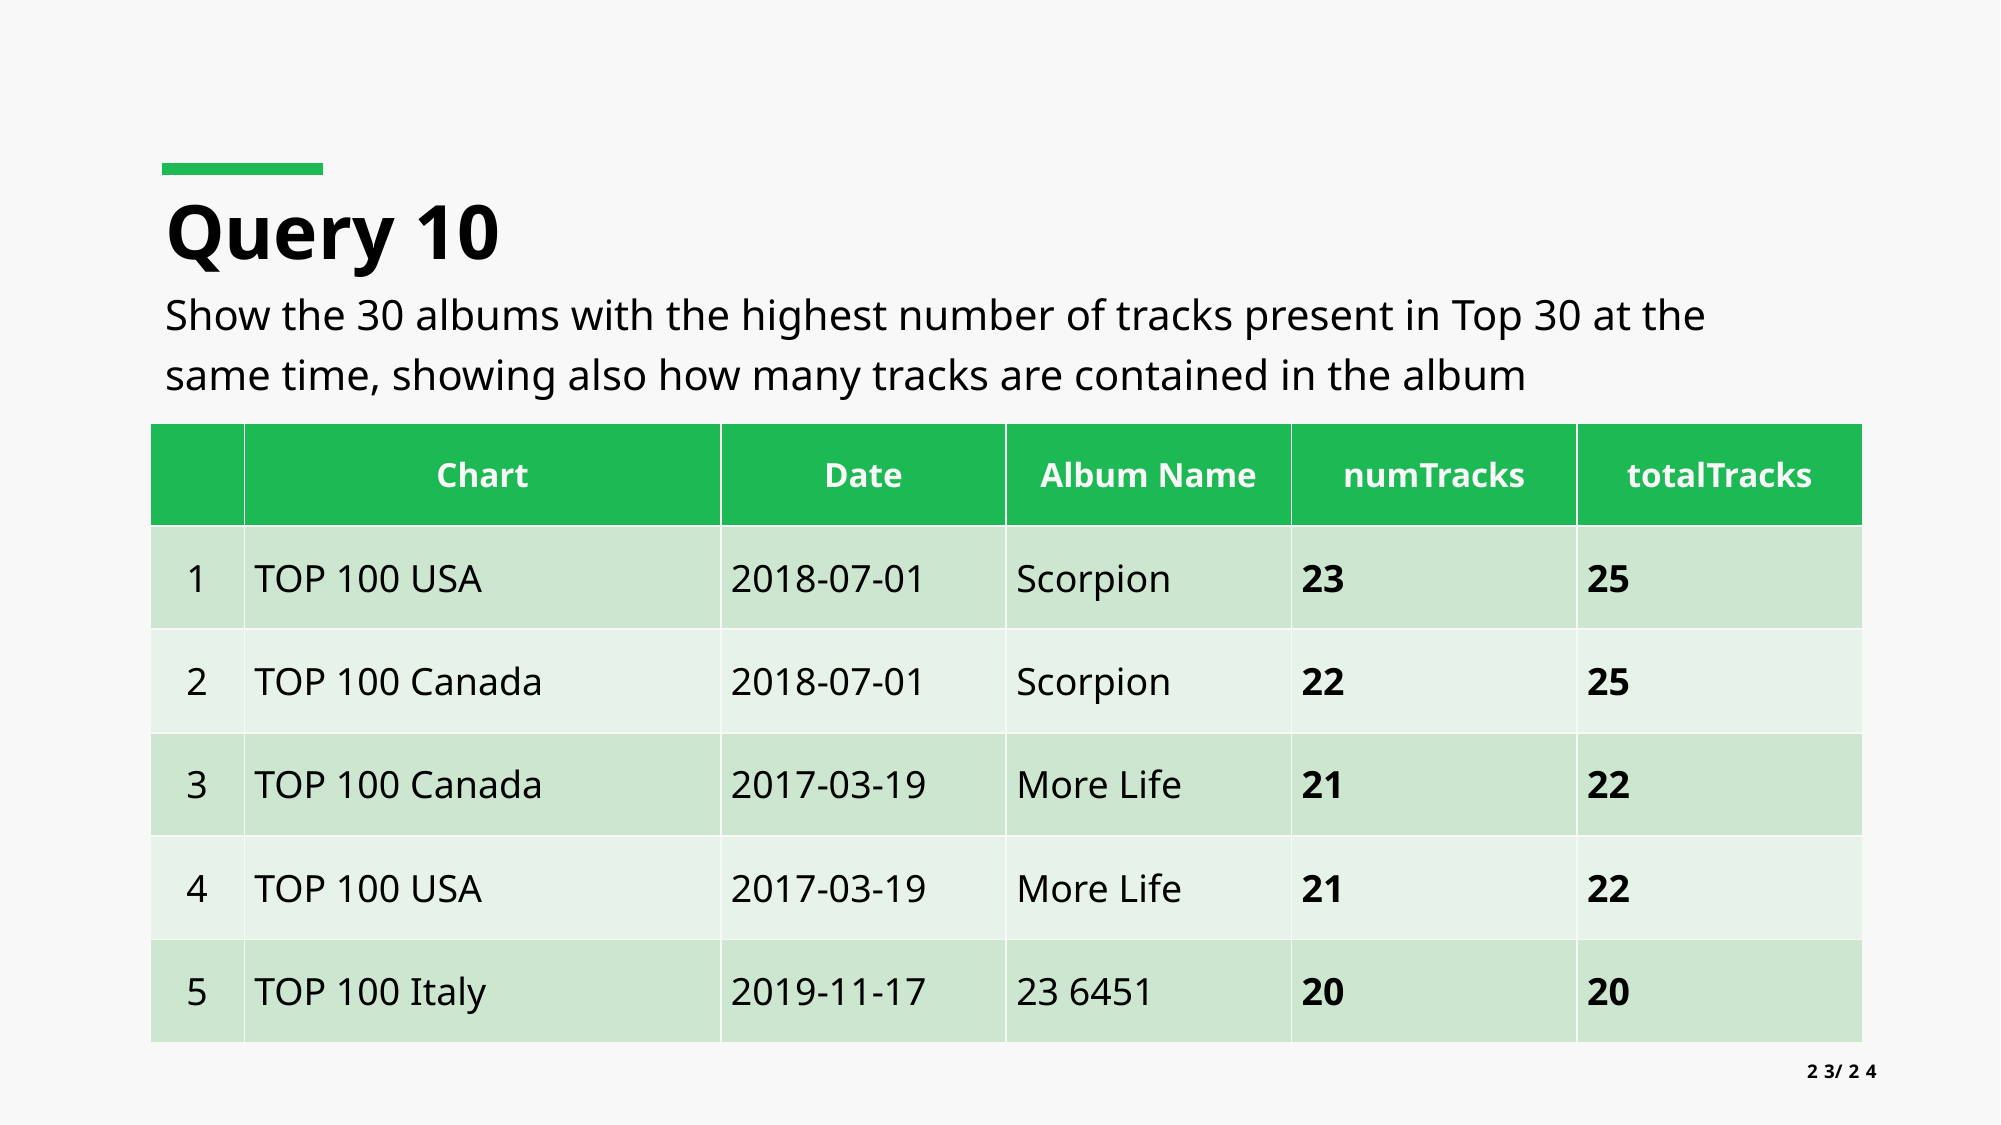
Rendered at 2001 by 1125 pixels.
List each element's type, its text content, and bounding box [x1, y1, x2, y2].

table_header totalTracks [1578, 424, 1862, 525]
table_cell 22 [1292, 630, 1576, 732]
table_cell Scorpion [1007, 630, 1291, 732]
table_cell 22 [1578, 734, 1862, 835]
table_cell 2018-07-01 [722, 527, 1005, 628]
table_cell 2 [151, 630, 244, 732]
table_cell 25 [1578, 630, 1862, 732]
table_cell TOP 100 Italy [245, 940, 720, 1042]
table_cell More Life [1007, 734, 1291, 835]
table_header Chart [245, 424, 720, 525]
table_cell 5 [151, 940, 244, 1042]
table_cell 2019-11-17 [722, 940, 1005, 1042]
table_cell 21 [1292, 837, 1576, 939]
table_cell 25 [1578, 527, 1862, 628]
slide_number 23/24 [1772, 1042, 1892, 1103]
table_header [151, 424, 244, 525]
table_cell 21 [1292, 734, 1576, 835]
table_cell 1 [151, 527, 244, 628]
table_cell 20 [1578, 940, 1862, 1042]
table_header Album Name [1007, 424, 1291, 525]
list Show the 30 albums with the highest number of tracks present in Top 30 at the same time, showing also how many tracks are contained in the album [150, 271, 1808, 342]
table_cell 2017-03-19 [722, 837, 1005, 939]
table_cell TOP 100 USA [245, 837, 720, 939]
table_cell 23 [1292, 527, 1576, 628]
table_header numTracks [1292, 424, 1576, 525]
table_cell 3 [151, 734, 244, 835]
title Query 10 [150, 177, 1000, 271]
table_cell TOP 100 USA [245, 527, 720, 628]
table_cell Scorpion [1007, 527, 1291, 628]
table_cell 4 [151, 837, 244, 939]
table_cell More Life [1007, 837, 1291, 939]
table_cell TOP 100 Canada [245, 630, 720, 732]
table_cell 22 [1578, 837, 1862, 939]
table_cell 20 [1292, 940, 1576, 1042]
table_cell 2018-07-01 [722, 630, 1005, 732]
table_cell 23 6451 [1007, 940, 1291, 1042]
table_cell 2017-03-19 [722, 734, 1005, 835]
table_cell TOP 100 Canada [245, 734, 720, 835]
table_header Date [722, 424, 1005, 525]
